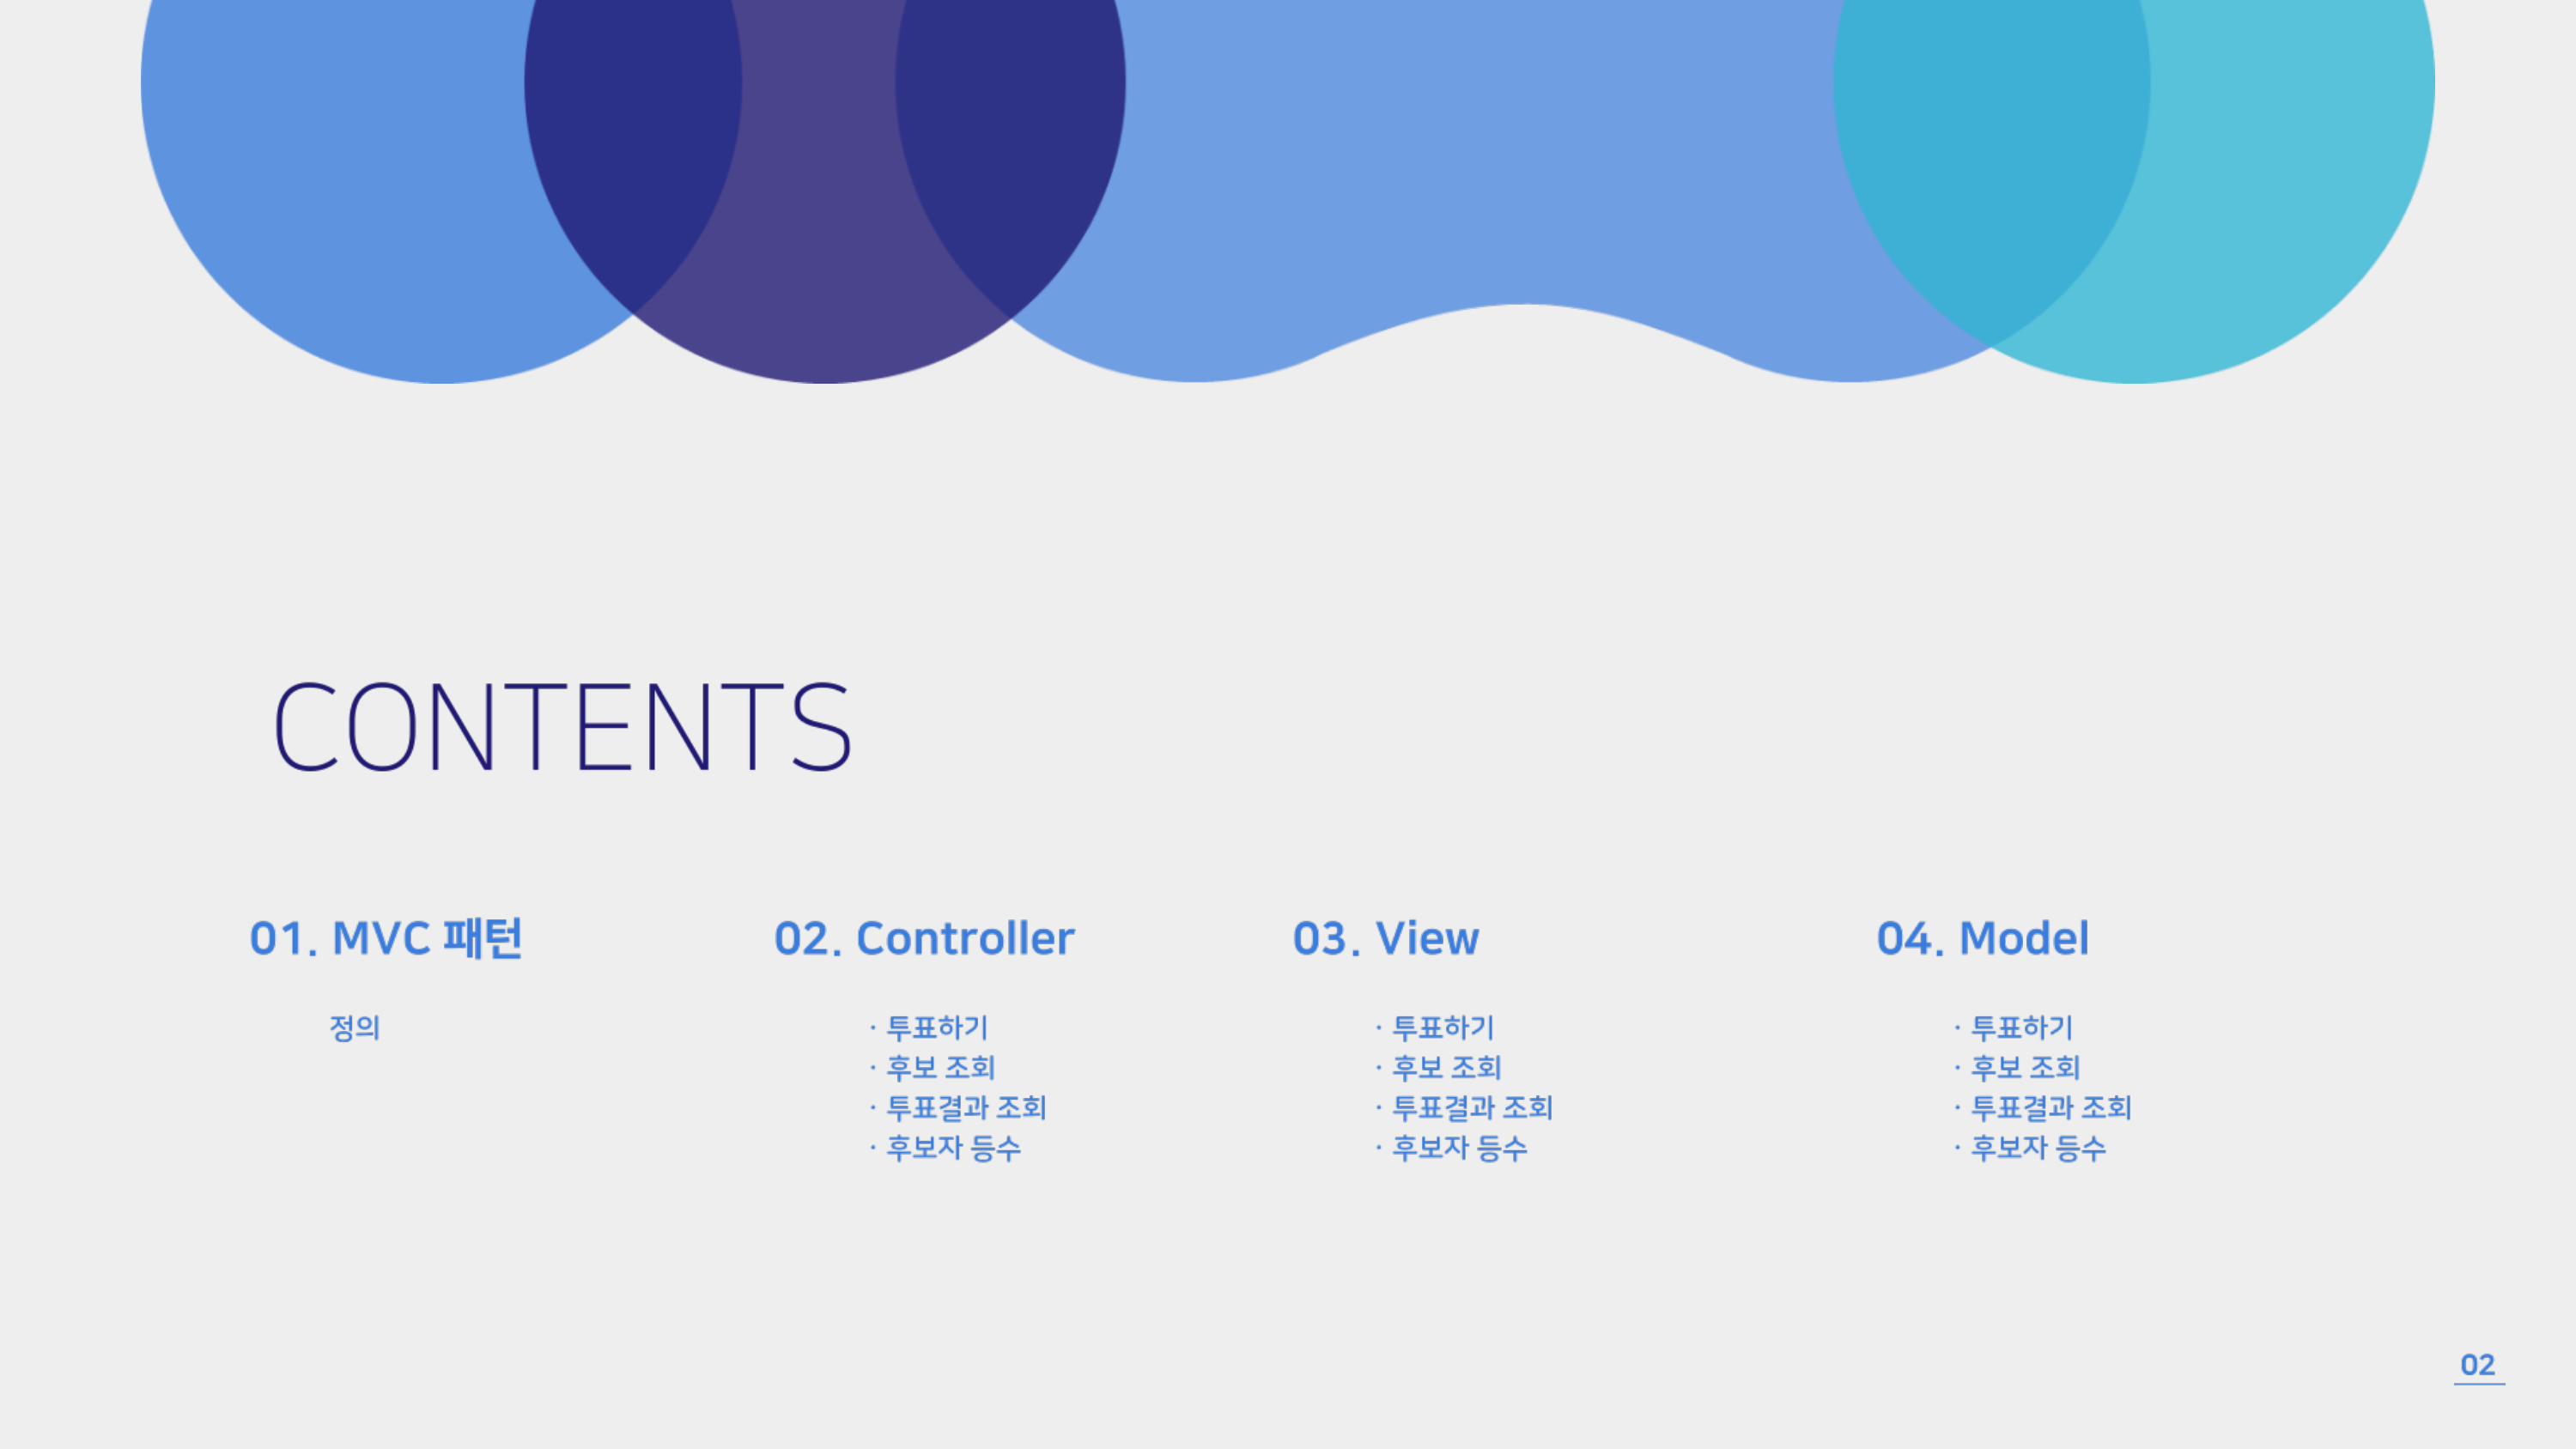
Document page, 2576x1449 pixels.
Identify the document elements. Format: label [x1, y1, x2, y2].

picture [862, 1006, 1060, 1176]
picture [1870, 903, 2114, 978]
text_box [140, 0, 2435, 385]
picture [2457, 1343, 2510, 1402]
picture [252, 633, 906, 827]
picture [325, 1006, 396, 1064]
picture [1286, 903, 1502, 978]
picture [1947, 1006, 2145, 1176]
picture [768, 903, 1100, 978]
text_box [2454, 1382, 2506, 1387]
picture [1369, 1006, 1567, 1176]
picture [243, 903, 543, 980]
